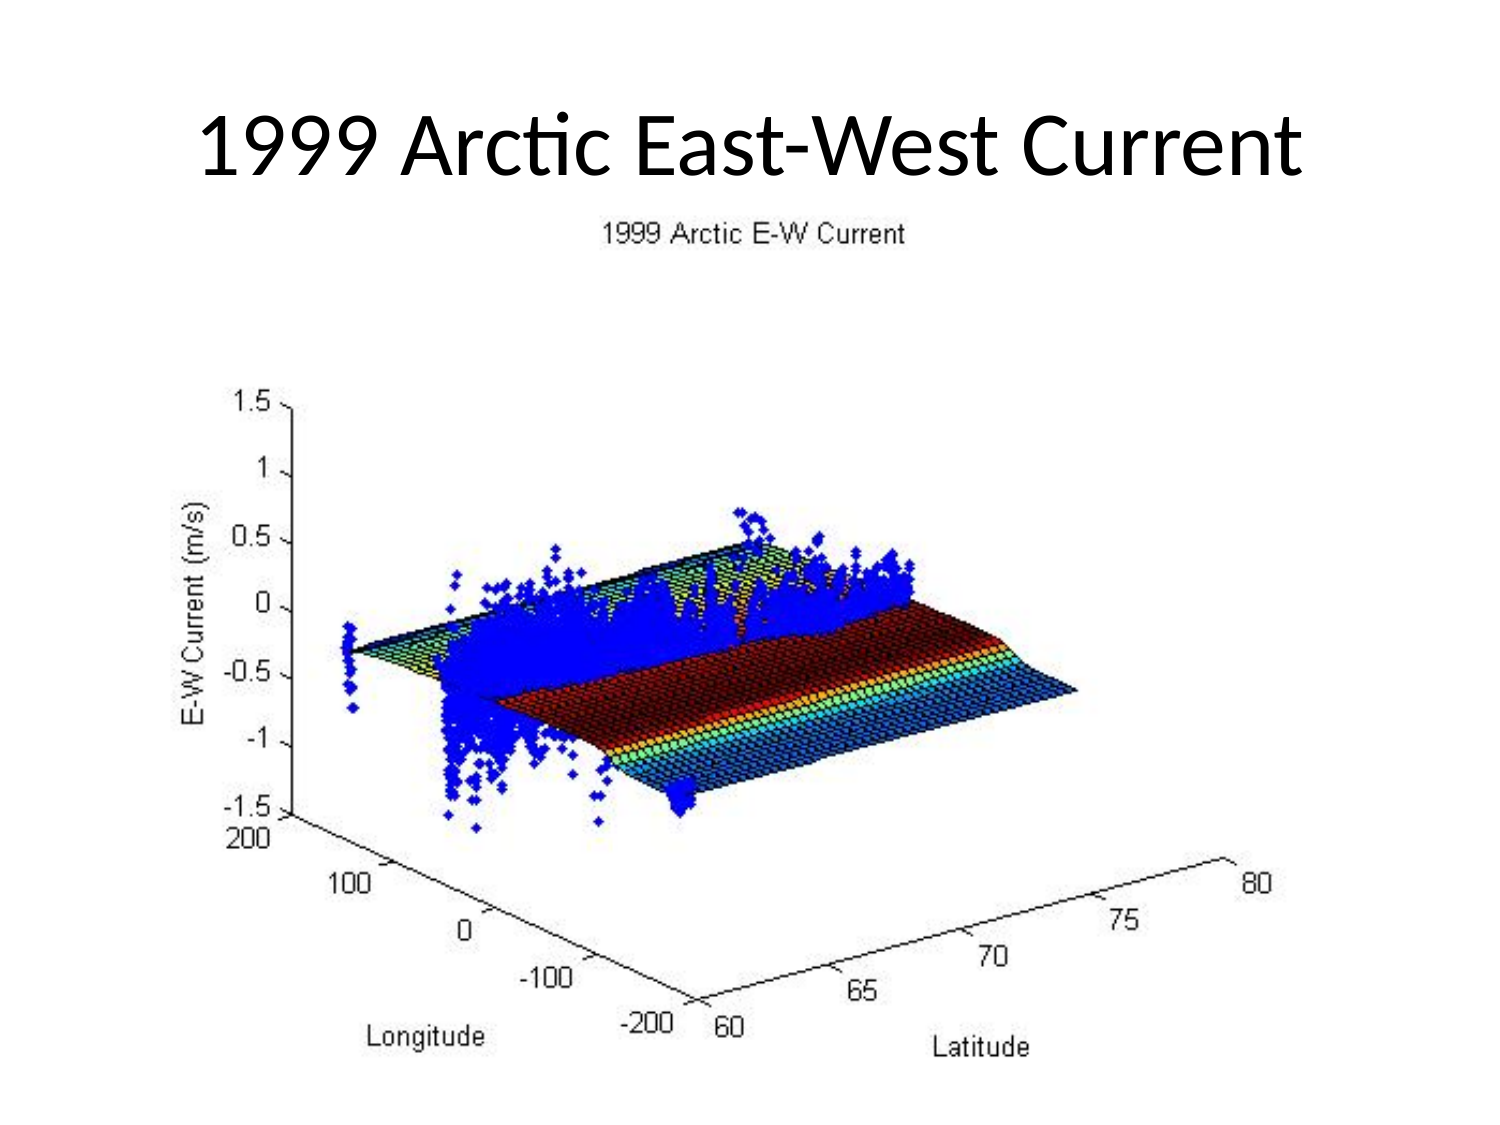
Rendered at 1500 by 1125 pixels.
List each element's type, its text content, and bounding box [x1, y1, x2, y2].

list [137, 199, 1338, 1101]
title 1999 Arctic East-West Current [75, 45, 1425, 233]
